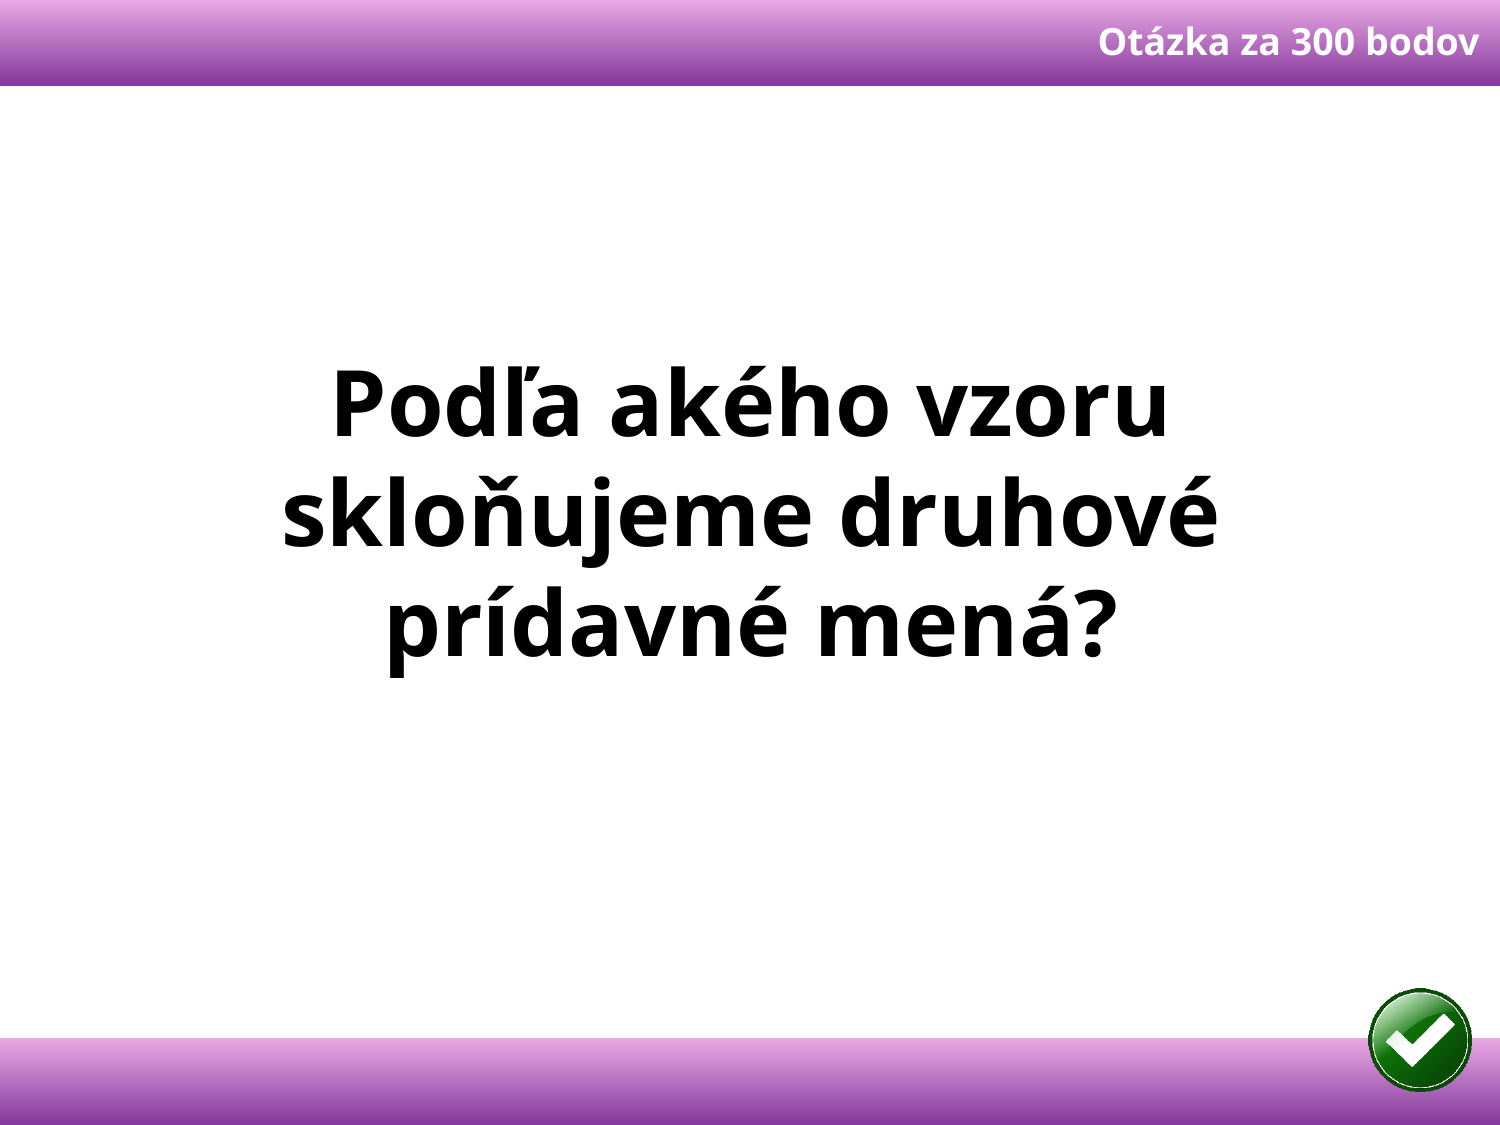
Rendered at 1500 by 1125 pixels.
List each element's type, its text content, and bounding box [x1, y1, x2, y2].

text_box [0, 1038, 1500, 1125]
text_box [0, 0, 1500, 87]
text_box Otázka za 300 bodov [1082, 11, 1495, 71]
picture [1368, 988, 1472, 1092]
text_box Podľa akého vzoru skloňujeme druhové prídavné mená? [121, 337, 1381, 683]
